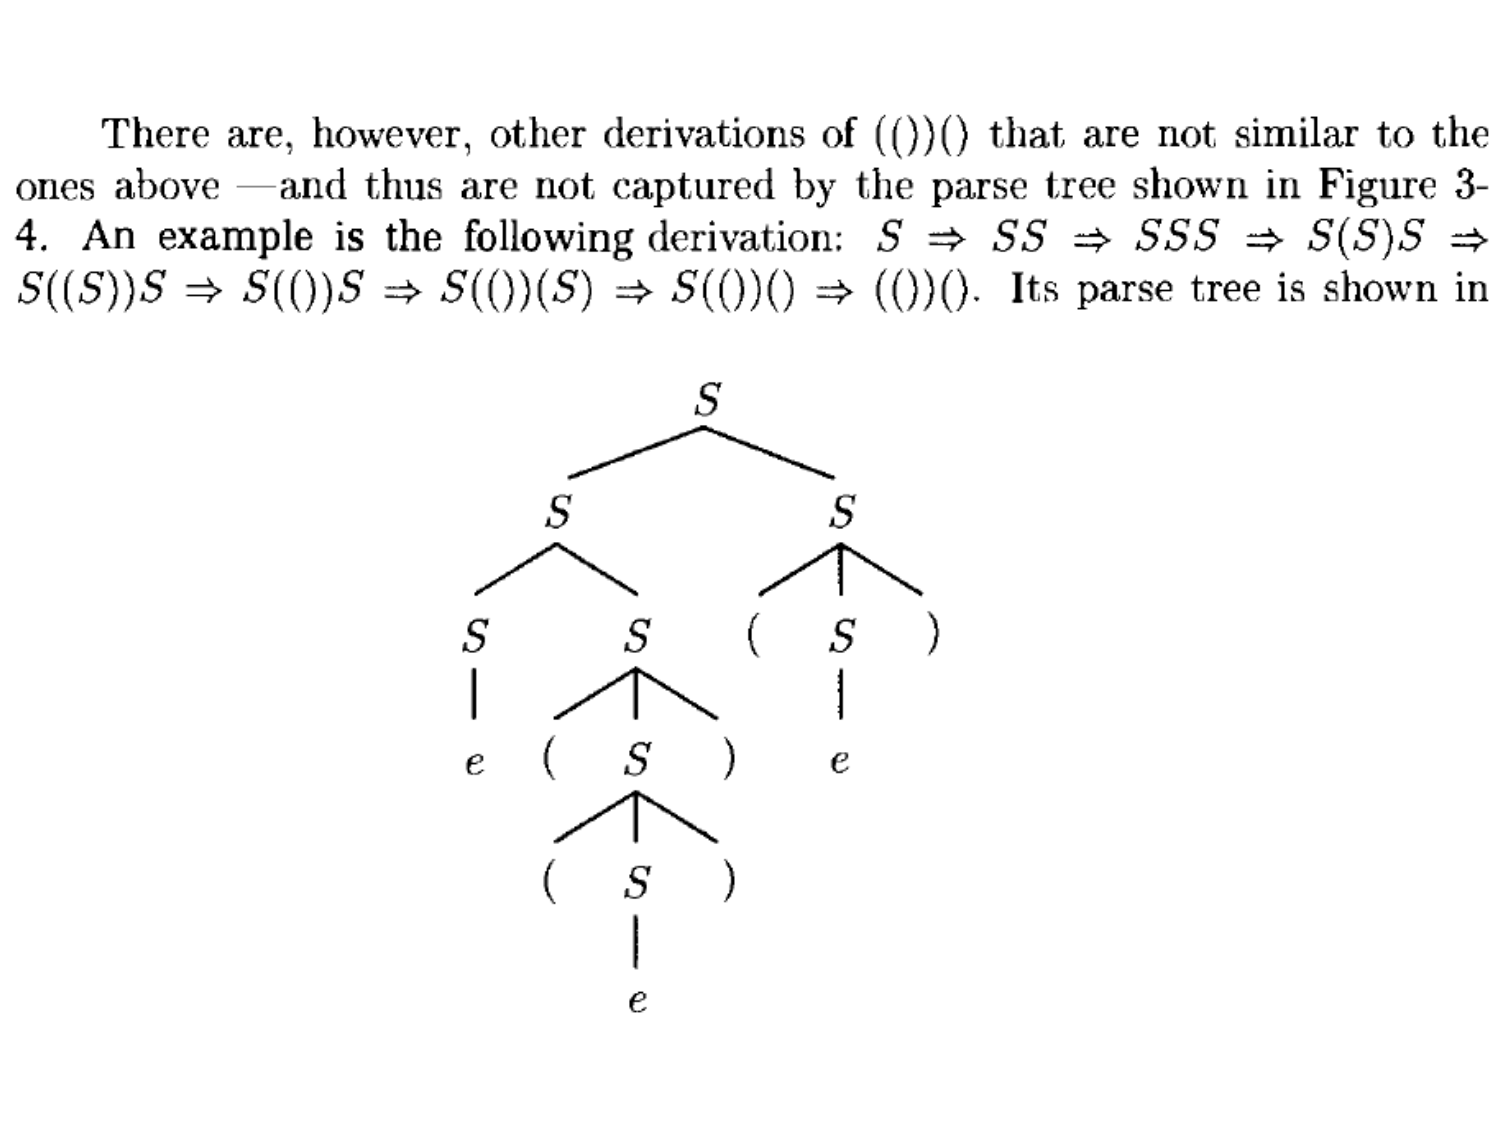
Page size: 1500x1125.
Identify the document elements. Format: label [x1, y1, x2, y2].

picture [12, 112, 1500, 318]
picture [437, 362, 951, 1024]
